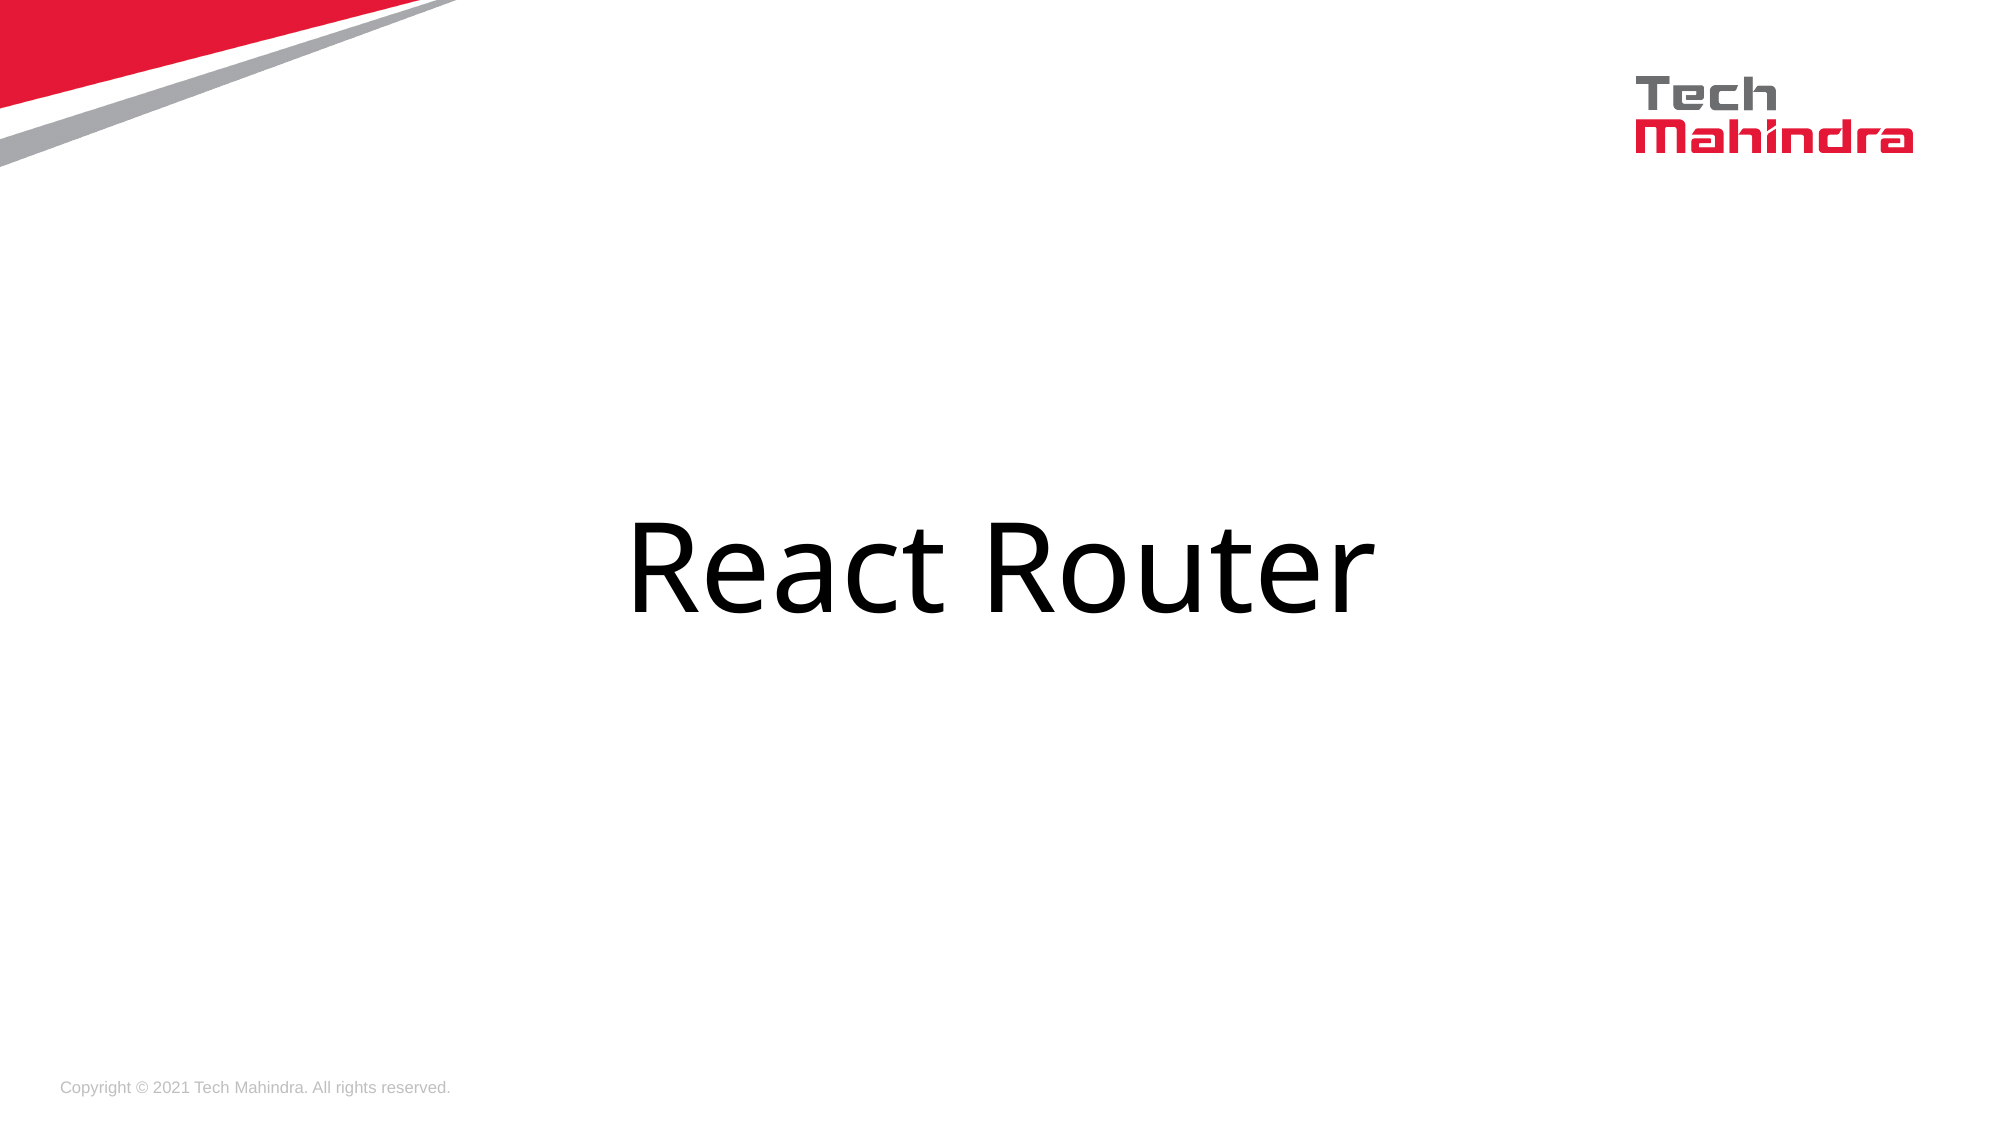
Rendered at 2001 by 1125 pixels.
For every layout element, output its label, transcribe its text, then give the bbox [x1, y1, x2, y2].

picture [1636, 76, 1913, 153]
picture [0, 0, 459, 167]
text_box React Router [250, 487, 1751, 638]
